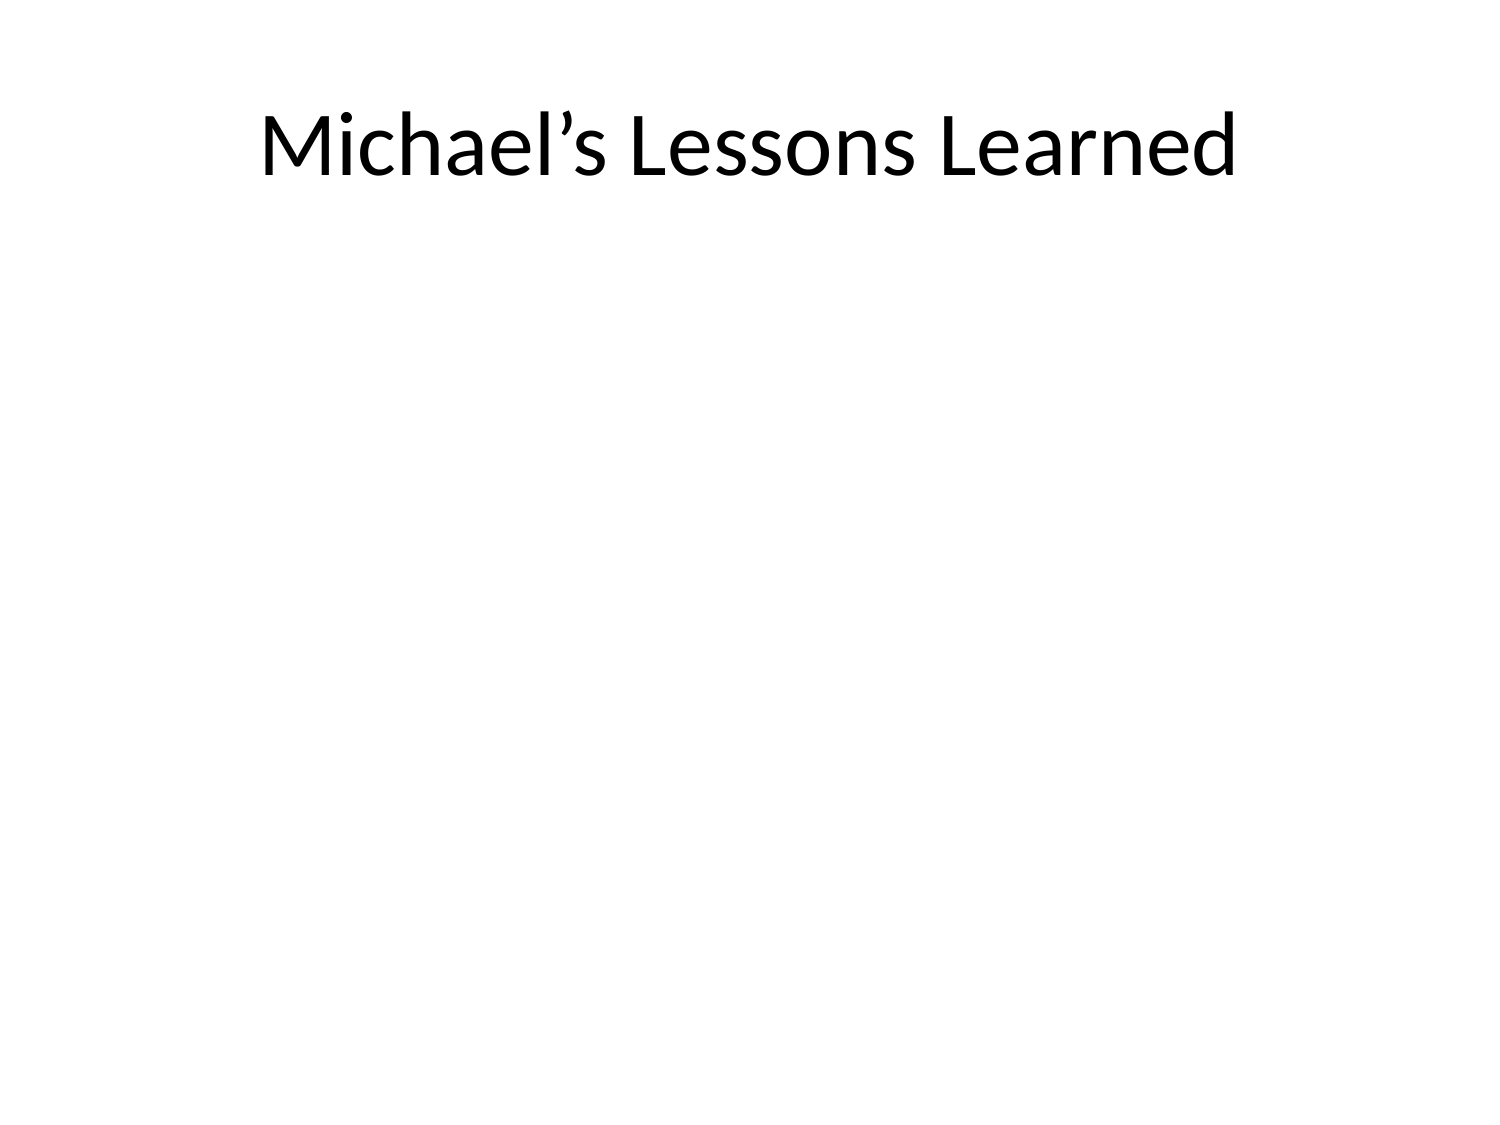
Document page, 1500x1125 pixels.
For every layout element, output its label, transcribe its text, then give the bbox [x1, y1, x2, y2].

title Michael’s Lessons Learned [75, 45, 1425, 233]
